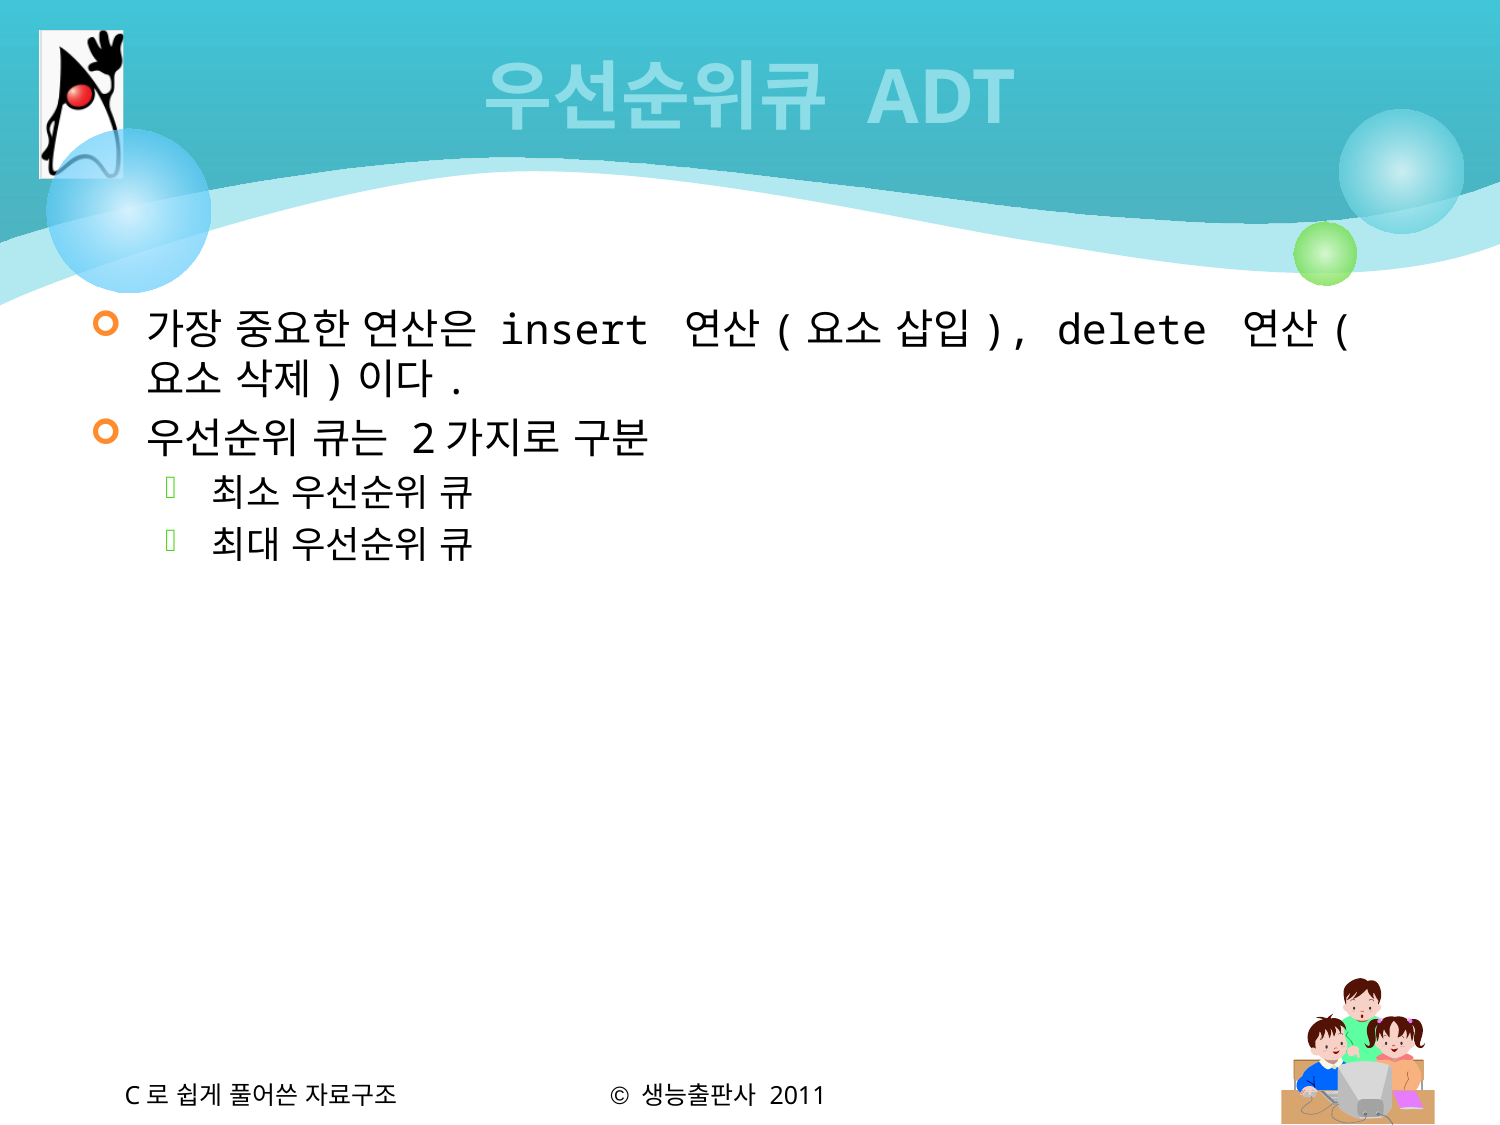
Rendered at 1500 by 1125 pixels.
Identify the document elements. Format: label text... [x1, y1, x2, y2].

list 가장 중요한 연산은 insert 연산(요소 삽입), delete 연산(요소 삭제)이다. 우선순위 큐는 2가지로 구분 최소 우선순위 큐 최대 우선순위 큐 [75, 295, 1425, 1038]
title 우선순위큐 ADT [75, 0, 1425, 188]
picture [39, 30, 75, 179]
